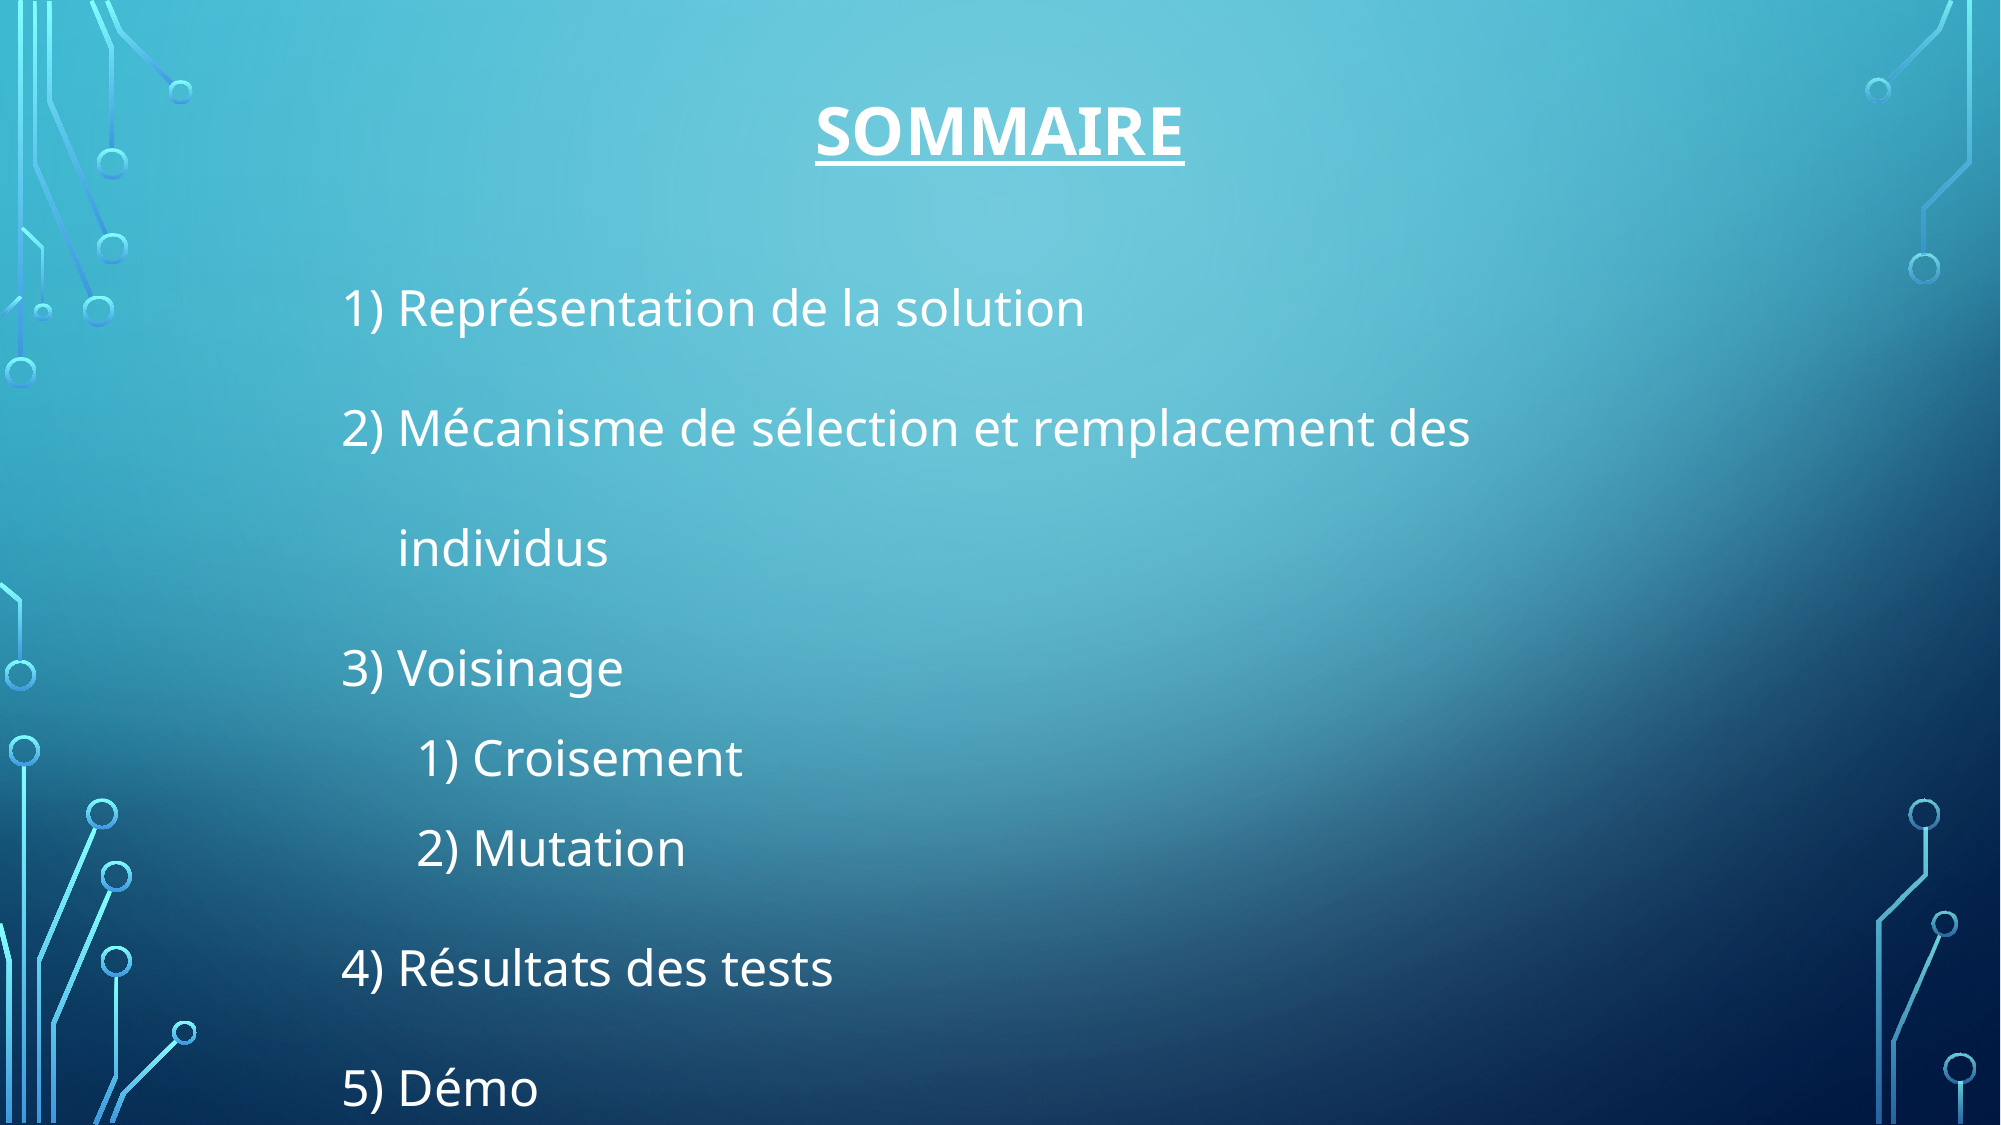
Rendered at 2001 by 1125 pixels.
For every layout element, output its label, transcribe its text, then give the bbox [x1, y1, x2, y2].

text_box SOMMAIRE [175, 72, 1825, 196]
text_box Représentation de la solution Mécanisme de sélection et remplacement des individus Voisinage Croisement Mutation Résultats des tests Démo [326, 209, 1674, 1124]
